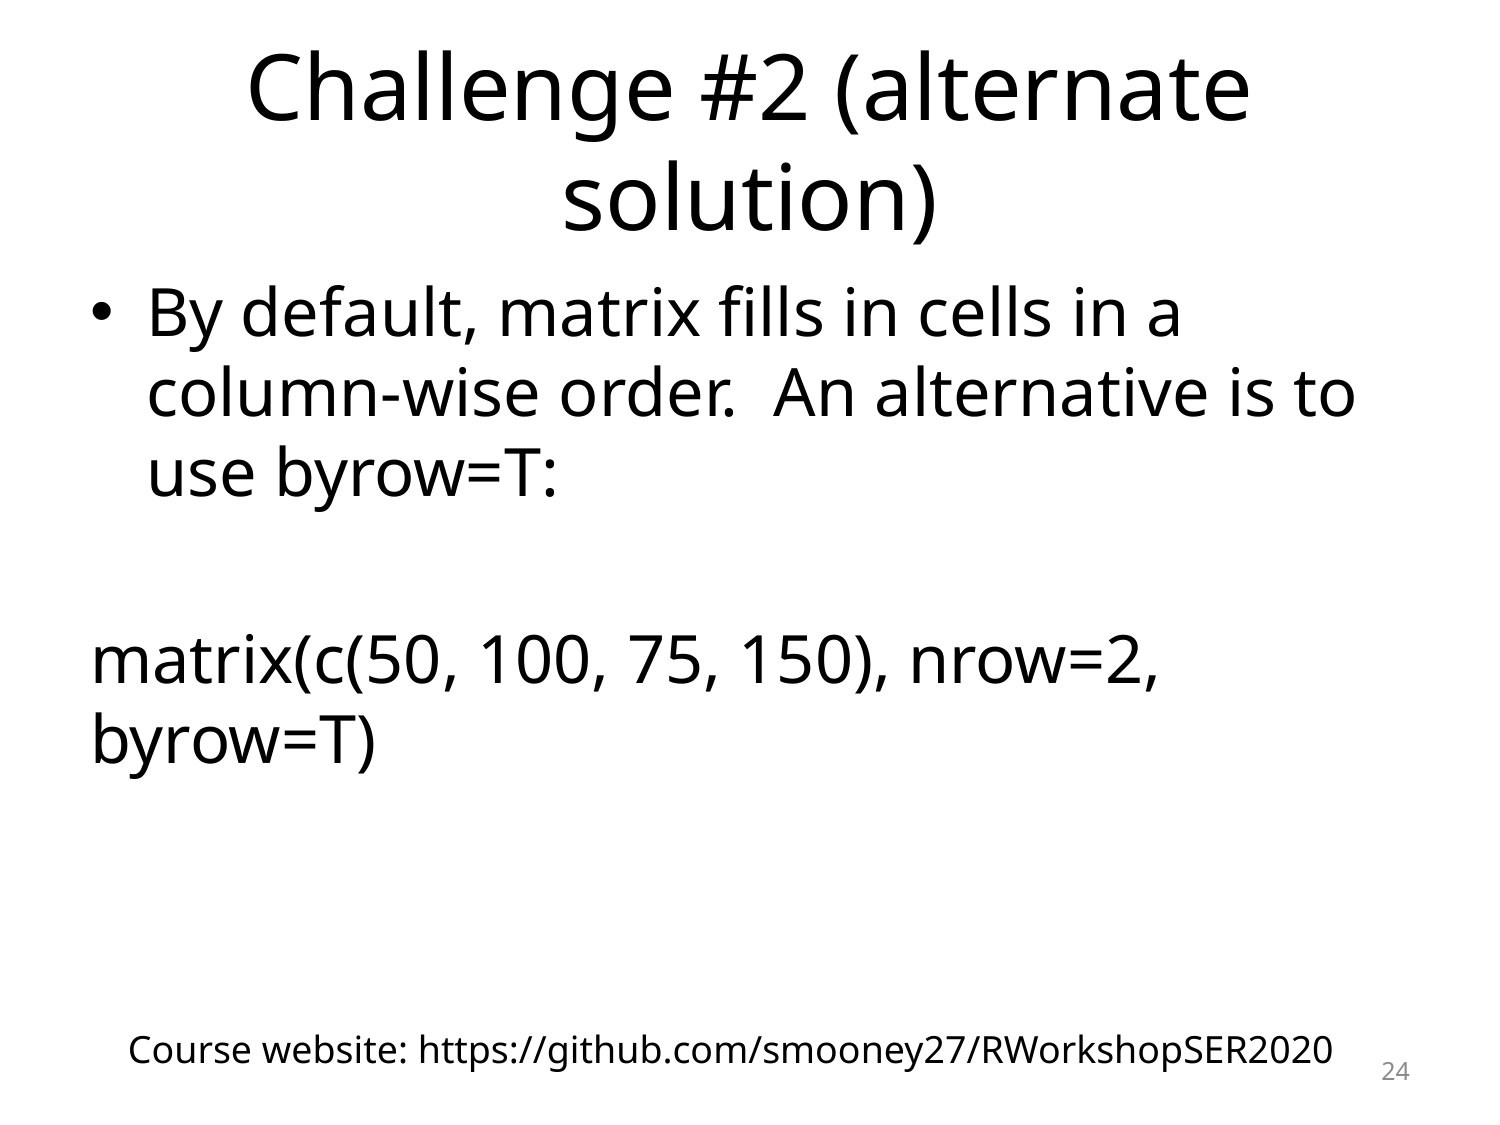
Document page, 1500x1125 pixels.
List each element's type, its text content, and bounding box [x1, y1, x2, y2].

slide_number 24 [1074, 1042, 1425, 1103]
title Challenge #2 (alternate solution) [75, 45, 1425, 233]
text_box Course website: https://github.com/smooney27/RWorkshopSER2020 [75, 1018, 1388, 1079]
list By default, matrix fills in cells in a column-wise order. An alternative is to use byrow=T: matrix(c(50, 100, 75, 150), nrow=2, byrow=T) [75, 262, 1425, 1005]
